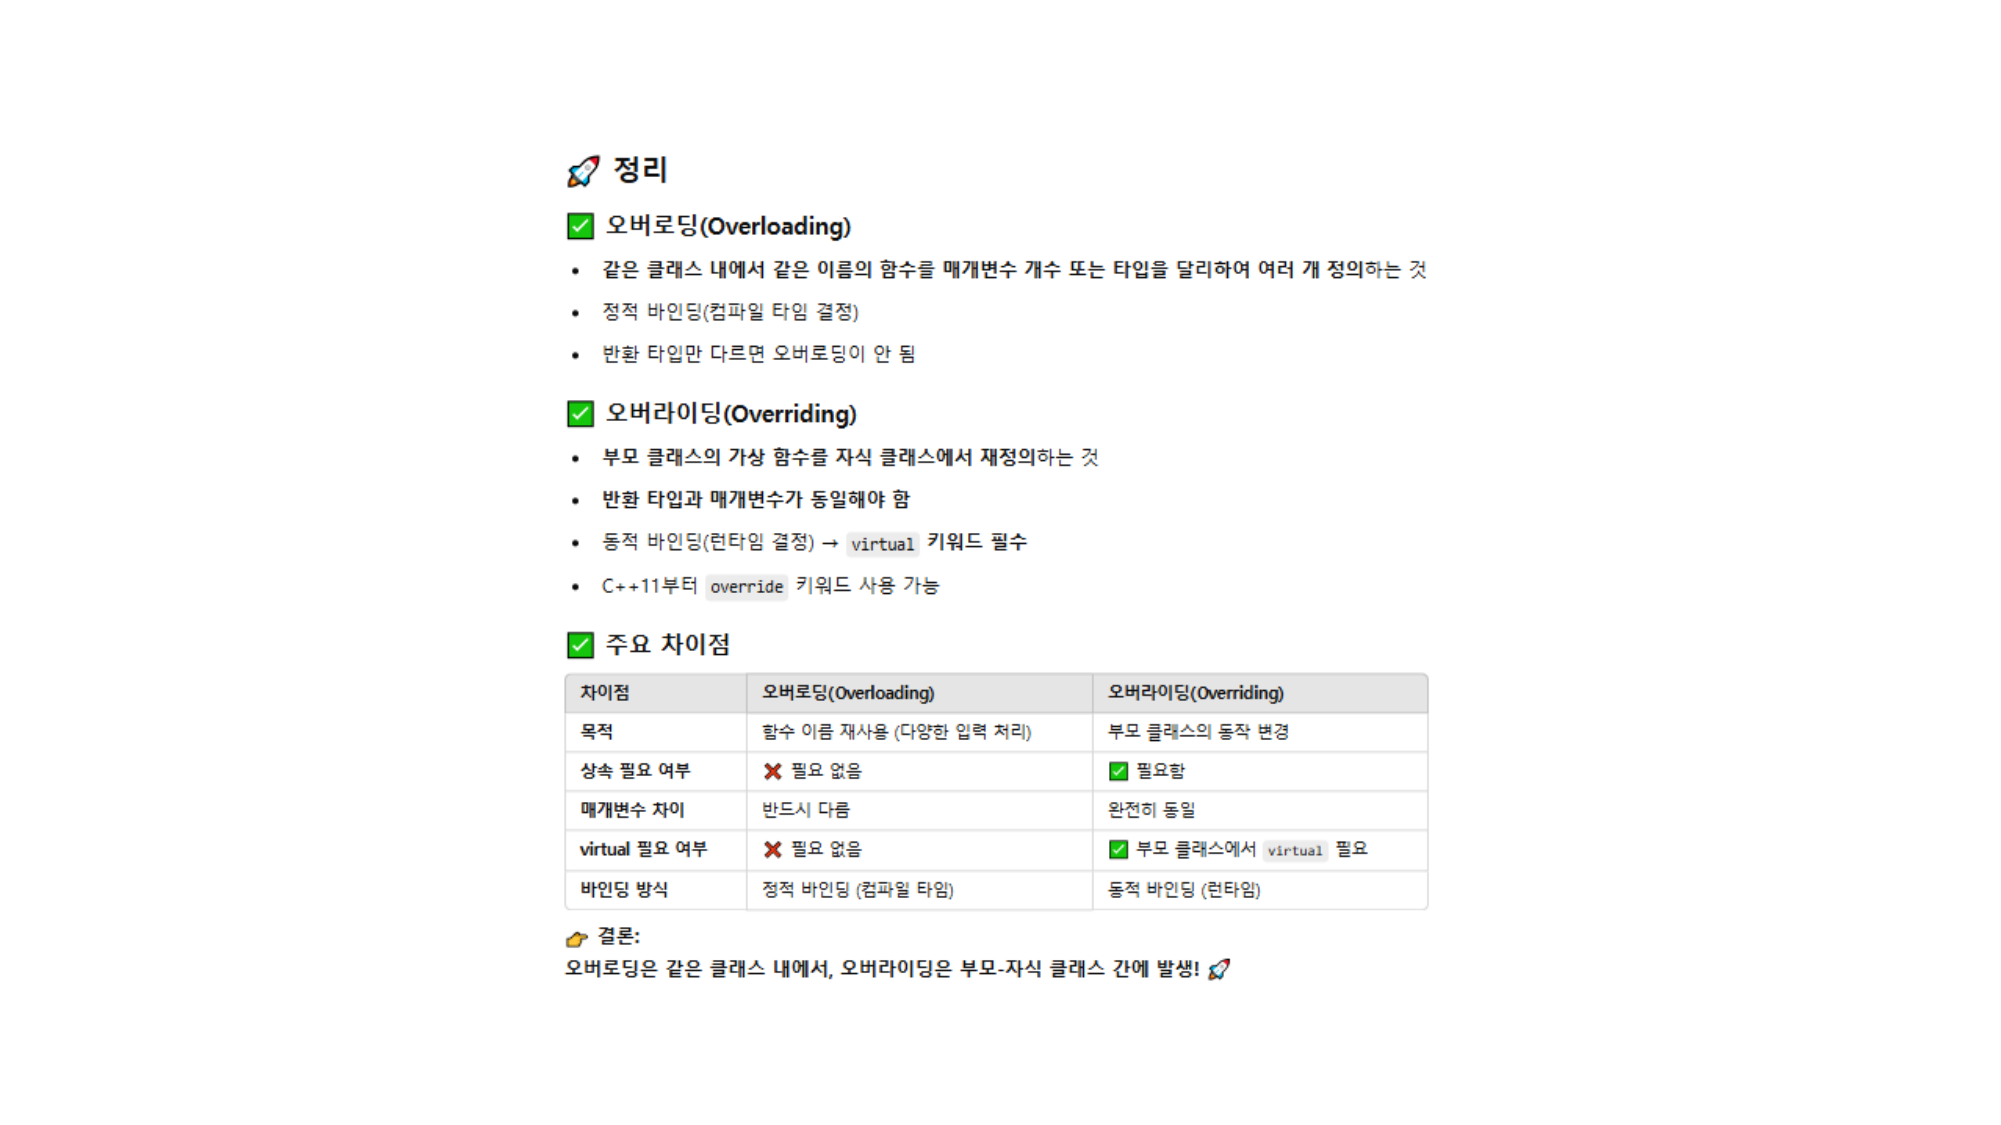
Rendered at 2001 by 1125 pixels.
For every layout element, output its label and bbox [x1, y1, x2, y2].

picture [560, 141, 1440, 984]
